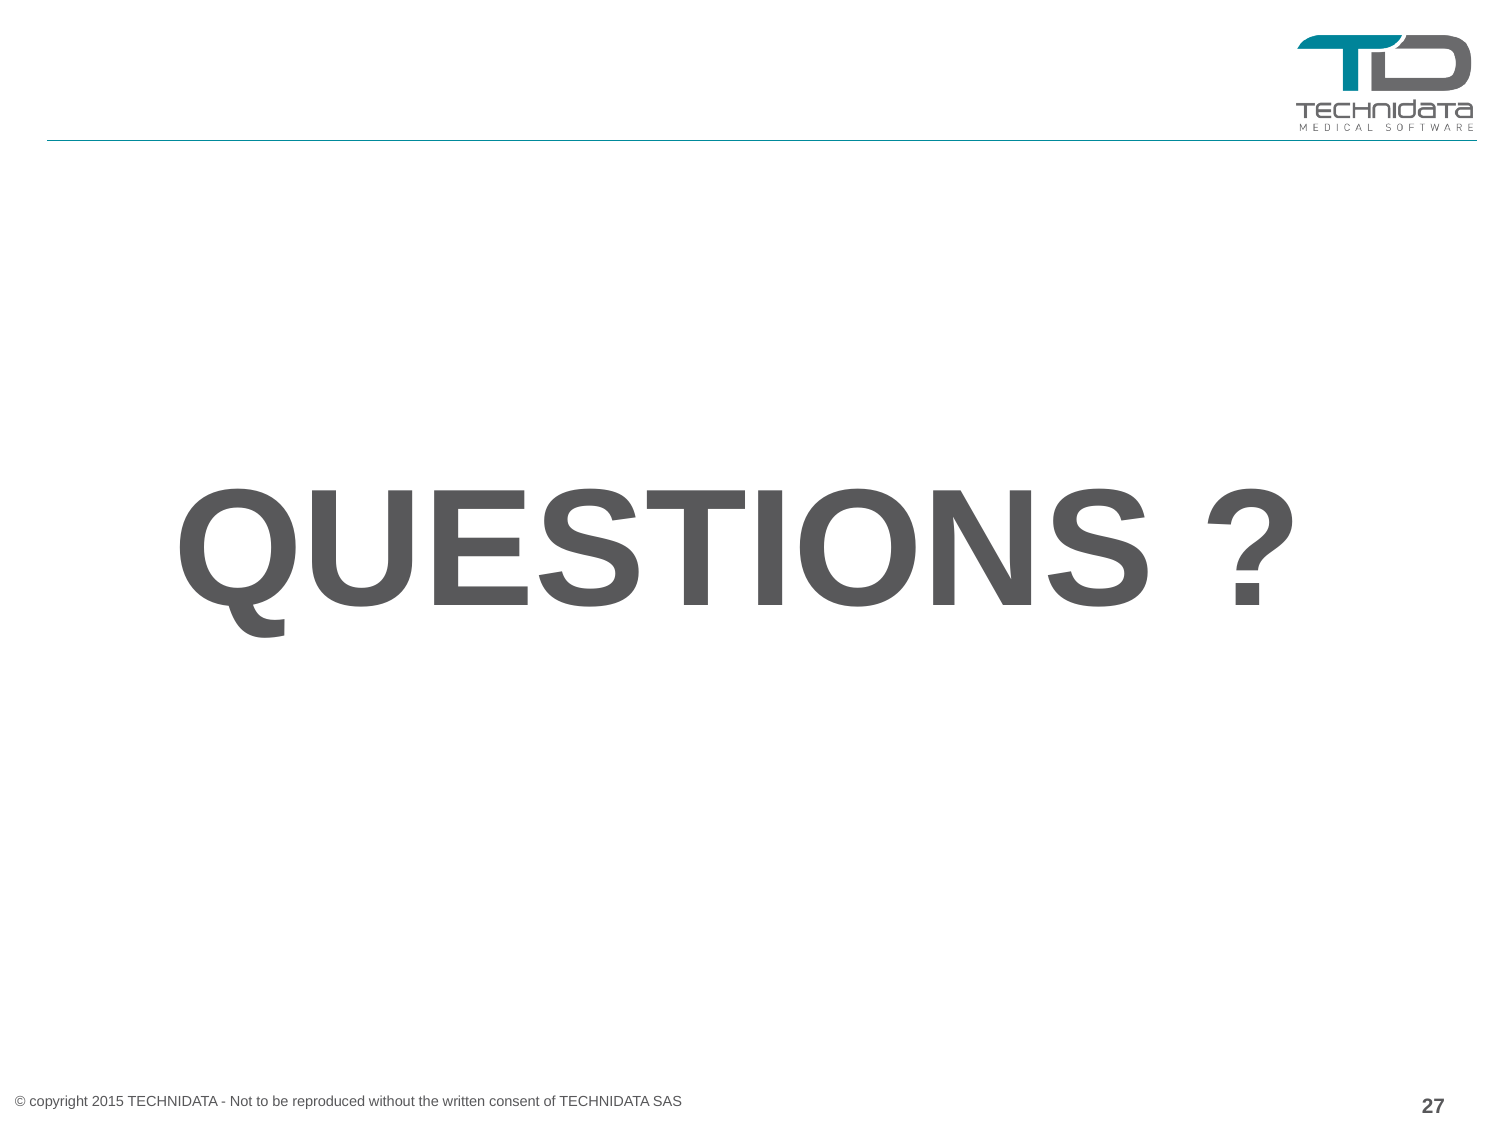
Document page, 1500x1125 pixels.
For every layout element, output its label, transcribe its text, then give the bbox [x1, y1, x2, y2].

picture [1296, 35, 1473, 131]
list QUESTIONS ? [118, 430, 1359, 886]
